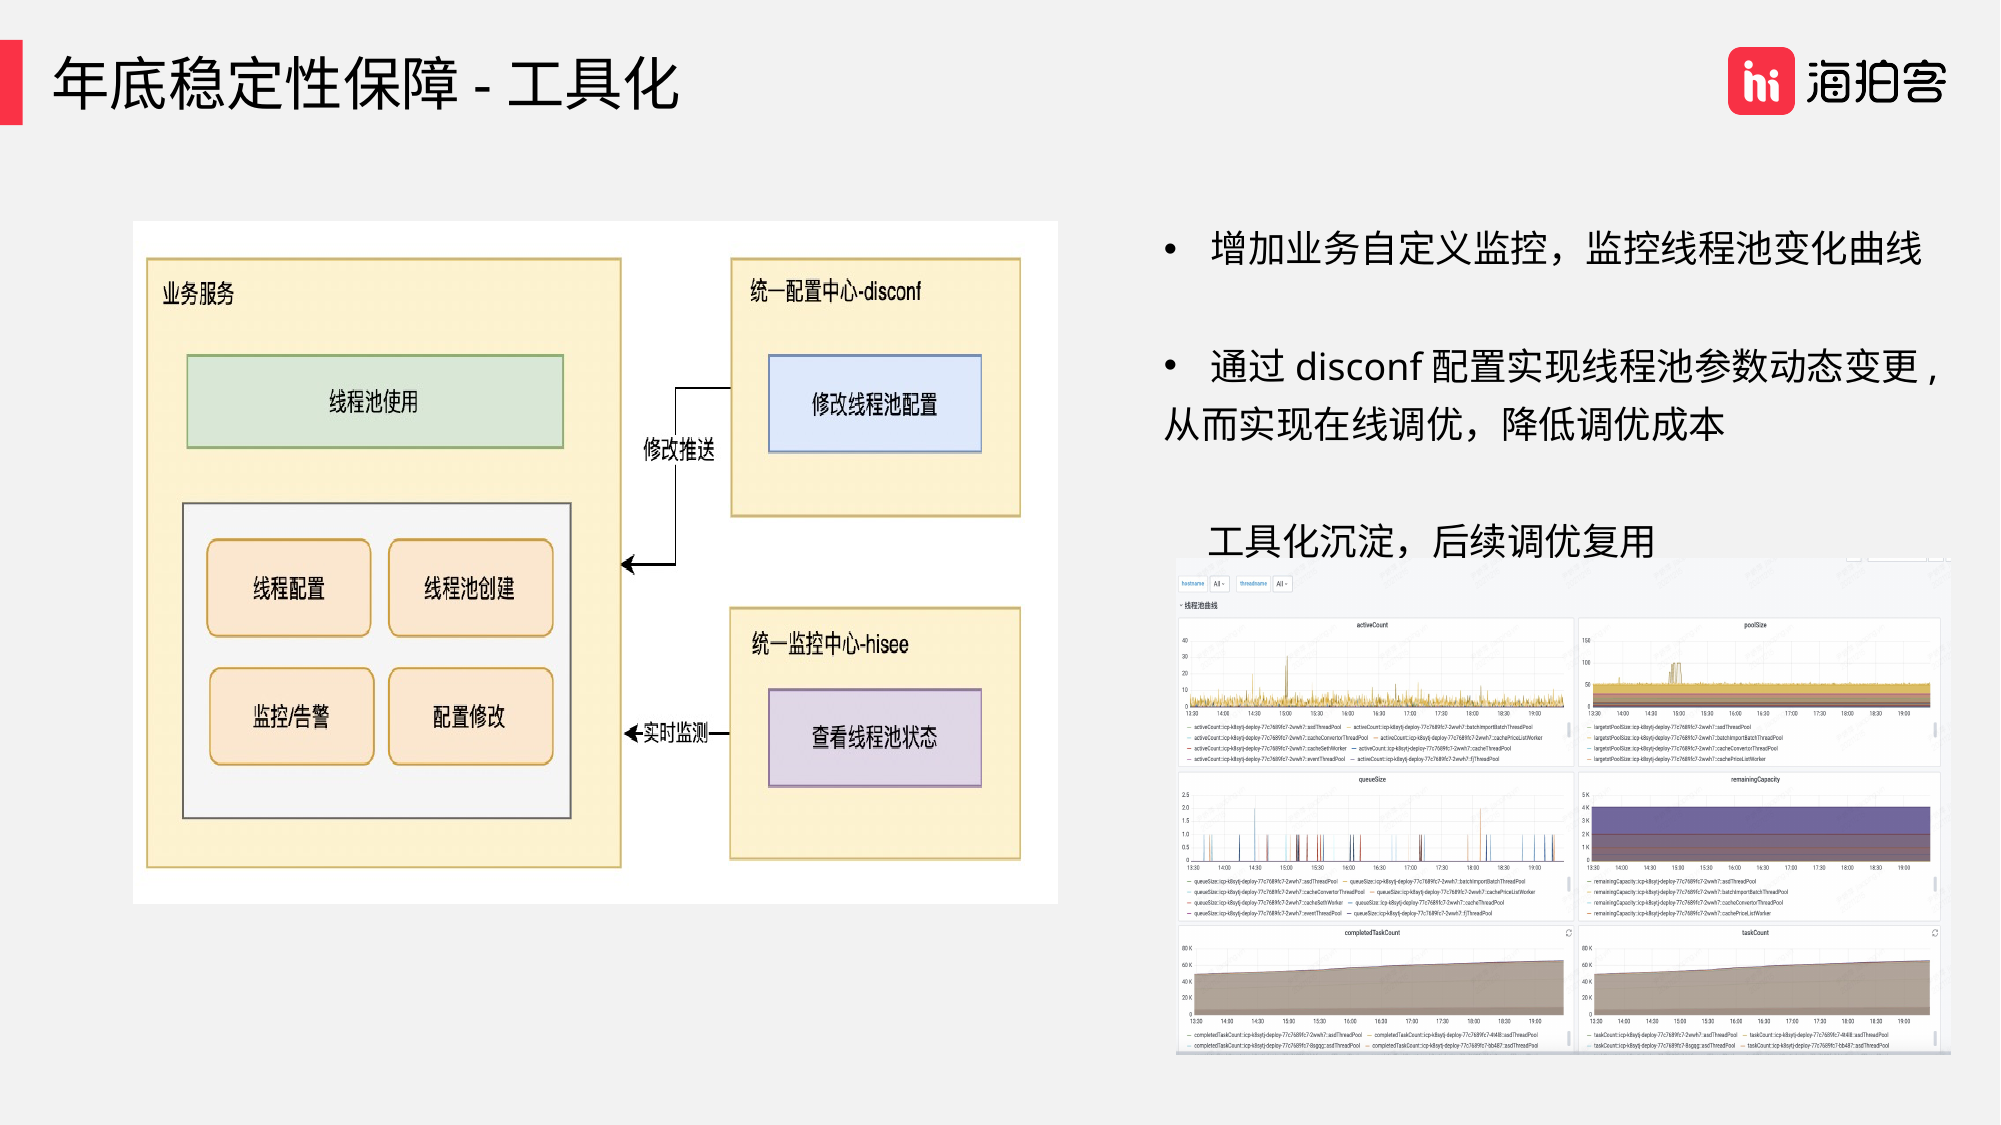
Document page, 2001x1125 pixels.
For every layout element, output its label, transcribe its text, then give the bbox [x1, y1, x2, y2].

text_box [0, 39, 24, 126]
text_box 年底稳定性保障-工具化 [37, 39, 696, 125]
text_box 增加业务自定义监控，监控线程池变化曲线 通过disconf配置实现线程池参数动态变更, 从而实现在线调优，降低调优成本 工具化沉淀，后续调优复用 [1149, 204, 1953, 571]
picture [1176, 558, 1951, 1055]
picture [133, 221, 1058, 904]
picture [1728, 47, 1946, 115]
